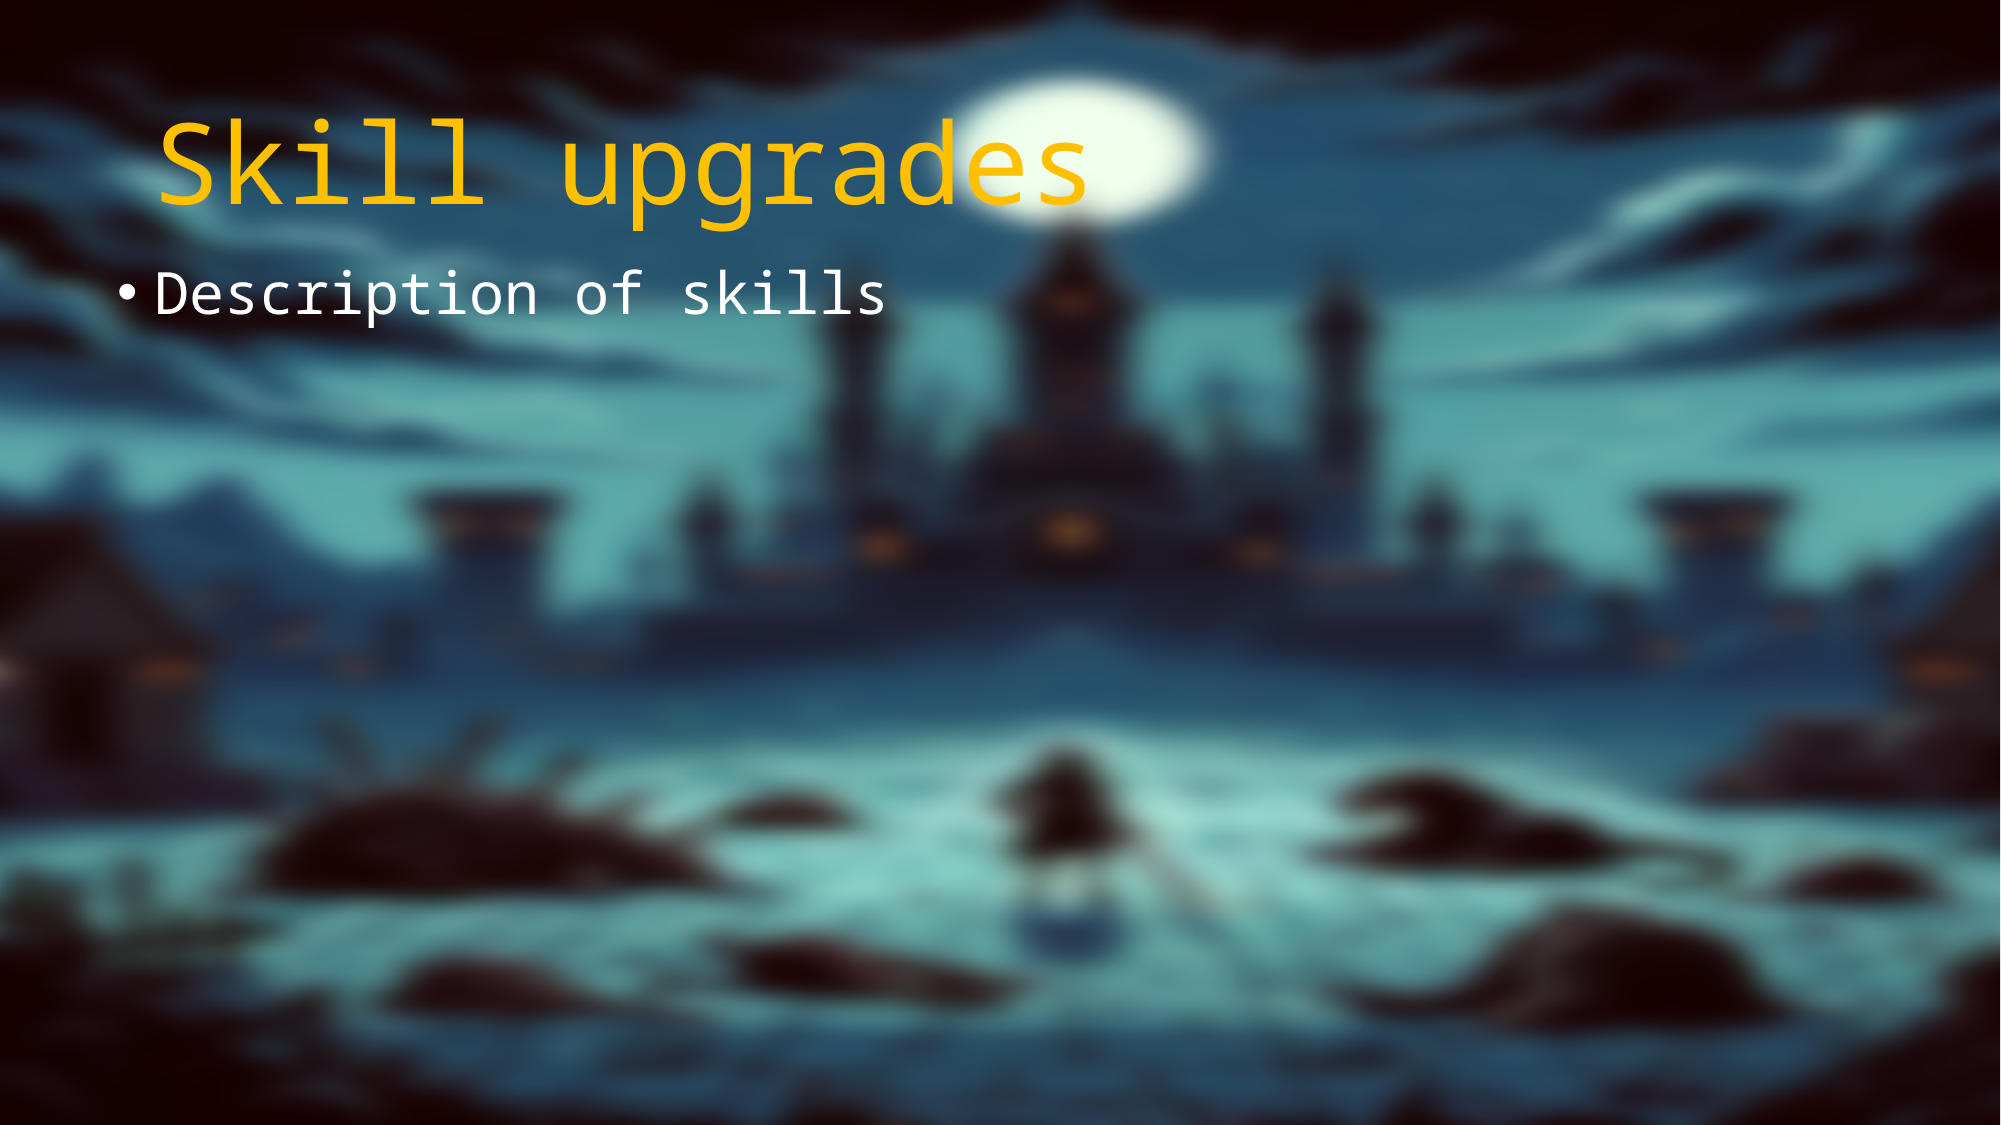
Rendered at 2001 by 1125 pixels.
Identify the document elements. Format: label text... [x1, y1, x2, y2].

list Description of skills [101, 256, 1827, 1025]
title Skill upgrades [137, 59, 1863, 278]
picture [0, 0, 2001, 1125]
